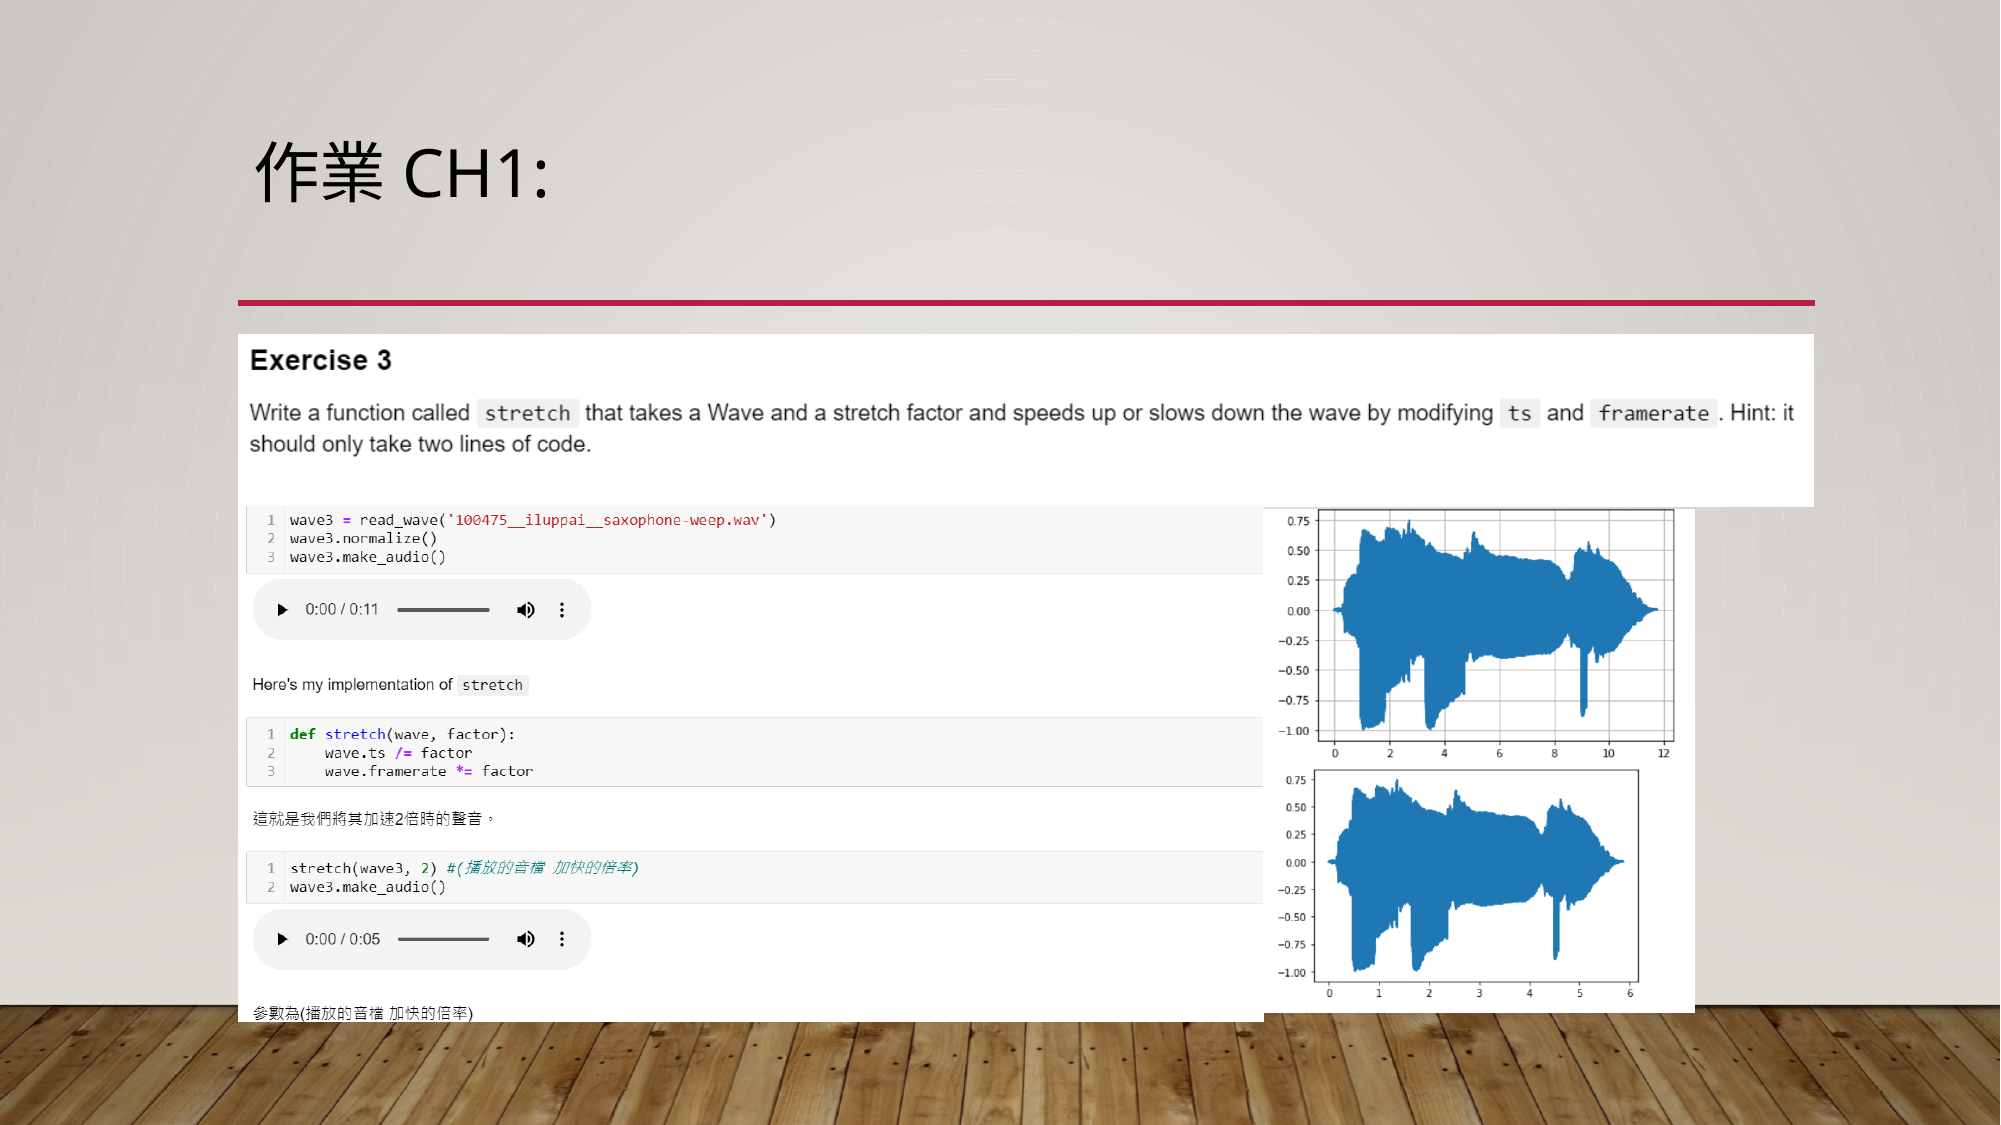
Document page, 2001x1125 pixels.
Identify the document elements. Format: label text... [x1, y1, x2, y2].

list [237, 334, 1814, 507]
title 作業CH1: [238, 131, 1814, 305]
picture [0, 505, 2000, 1125]
